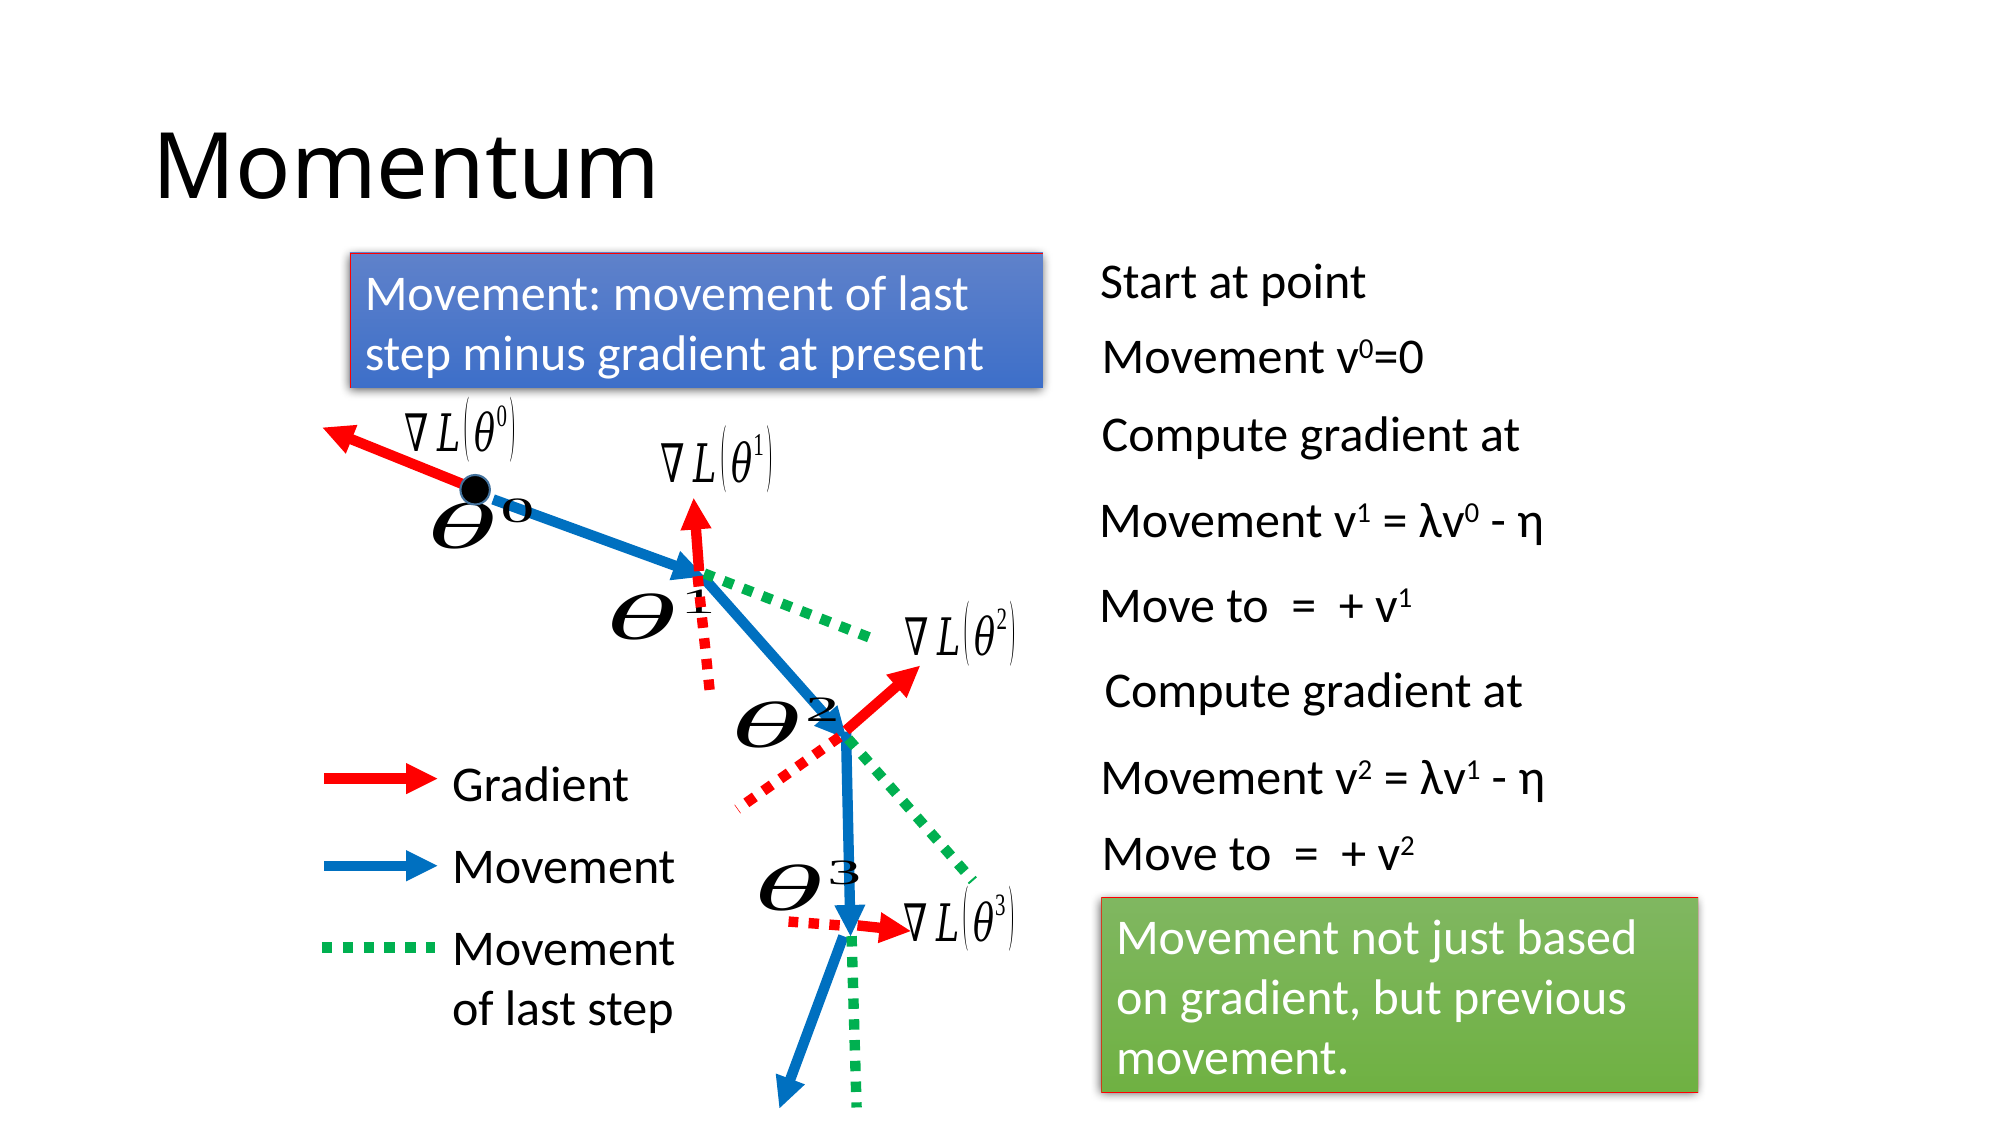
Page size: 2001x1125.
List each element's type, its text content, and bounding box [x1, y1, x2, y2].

text_box Movement v0=0 [1086, 316, 1511, 392]
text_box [857, 925, 911, 932]
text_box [702, 638, 847, 739]
title Momentum [137, 59, 1863, 278]
text_box Movement [437, 826, 753, 901]
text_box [779, 936, 844, 1109]
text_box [845, 665, 920, 731]
text_box Movement of last step [437, 908, 851, 1043]
text_box [459, 474, 491, 506]
text_box Movement of last step [851, 908, 935, 1043]
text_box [845, 731, 851, 937]
text_box Movement not just based on gradient, but previous movement. [1101, 897, 1699, 1093]
text_box Gradient [437, 744, 753, 819]
text_box Movement: movement of last step minus gradient at present [349, 252, 1043, 388]
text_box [322, 427, 479, 491]
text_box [693, 498, 700, 572]
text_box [493, 499, 705, 577]
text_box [848, 738, 973, 881]
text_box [788, 921, 840, 926]
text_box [851, 936, 857, 1108]
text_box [704, 573, 870, 638]
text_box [697, 576, 711, 699]
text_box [737, 736, 840, 810]
